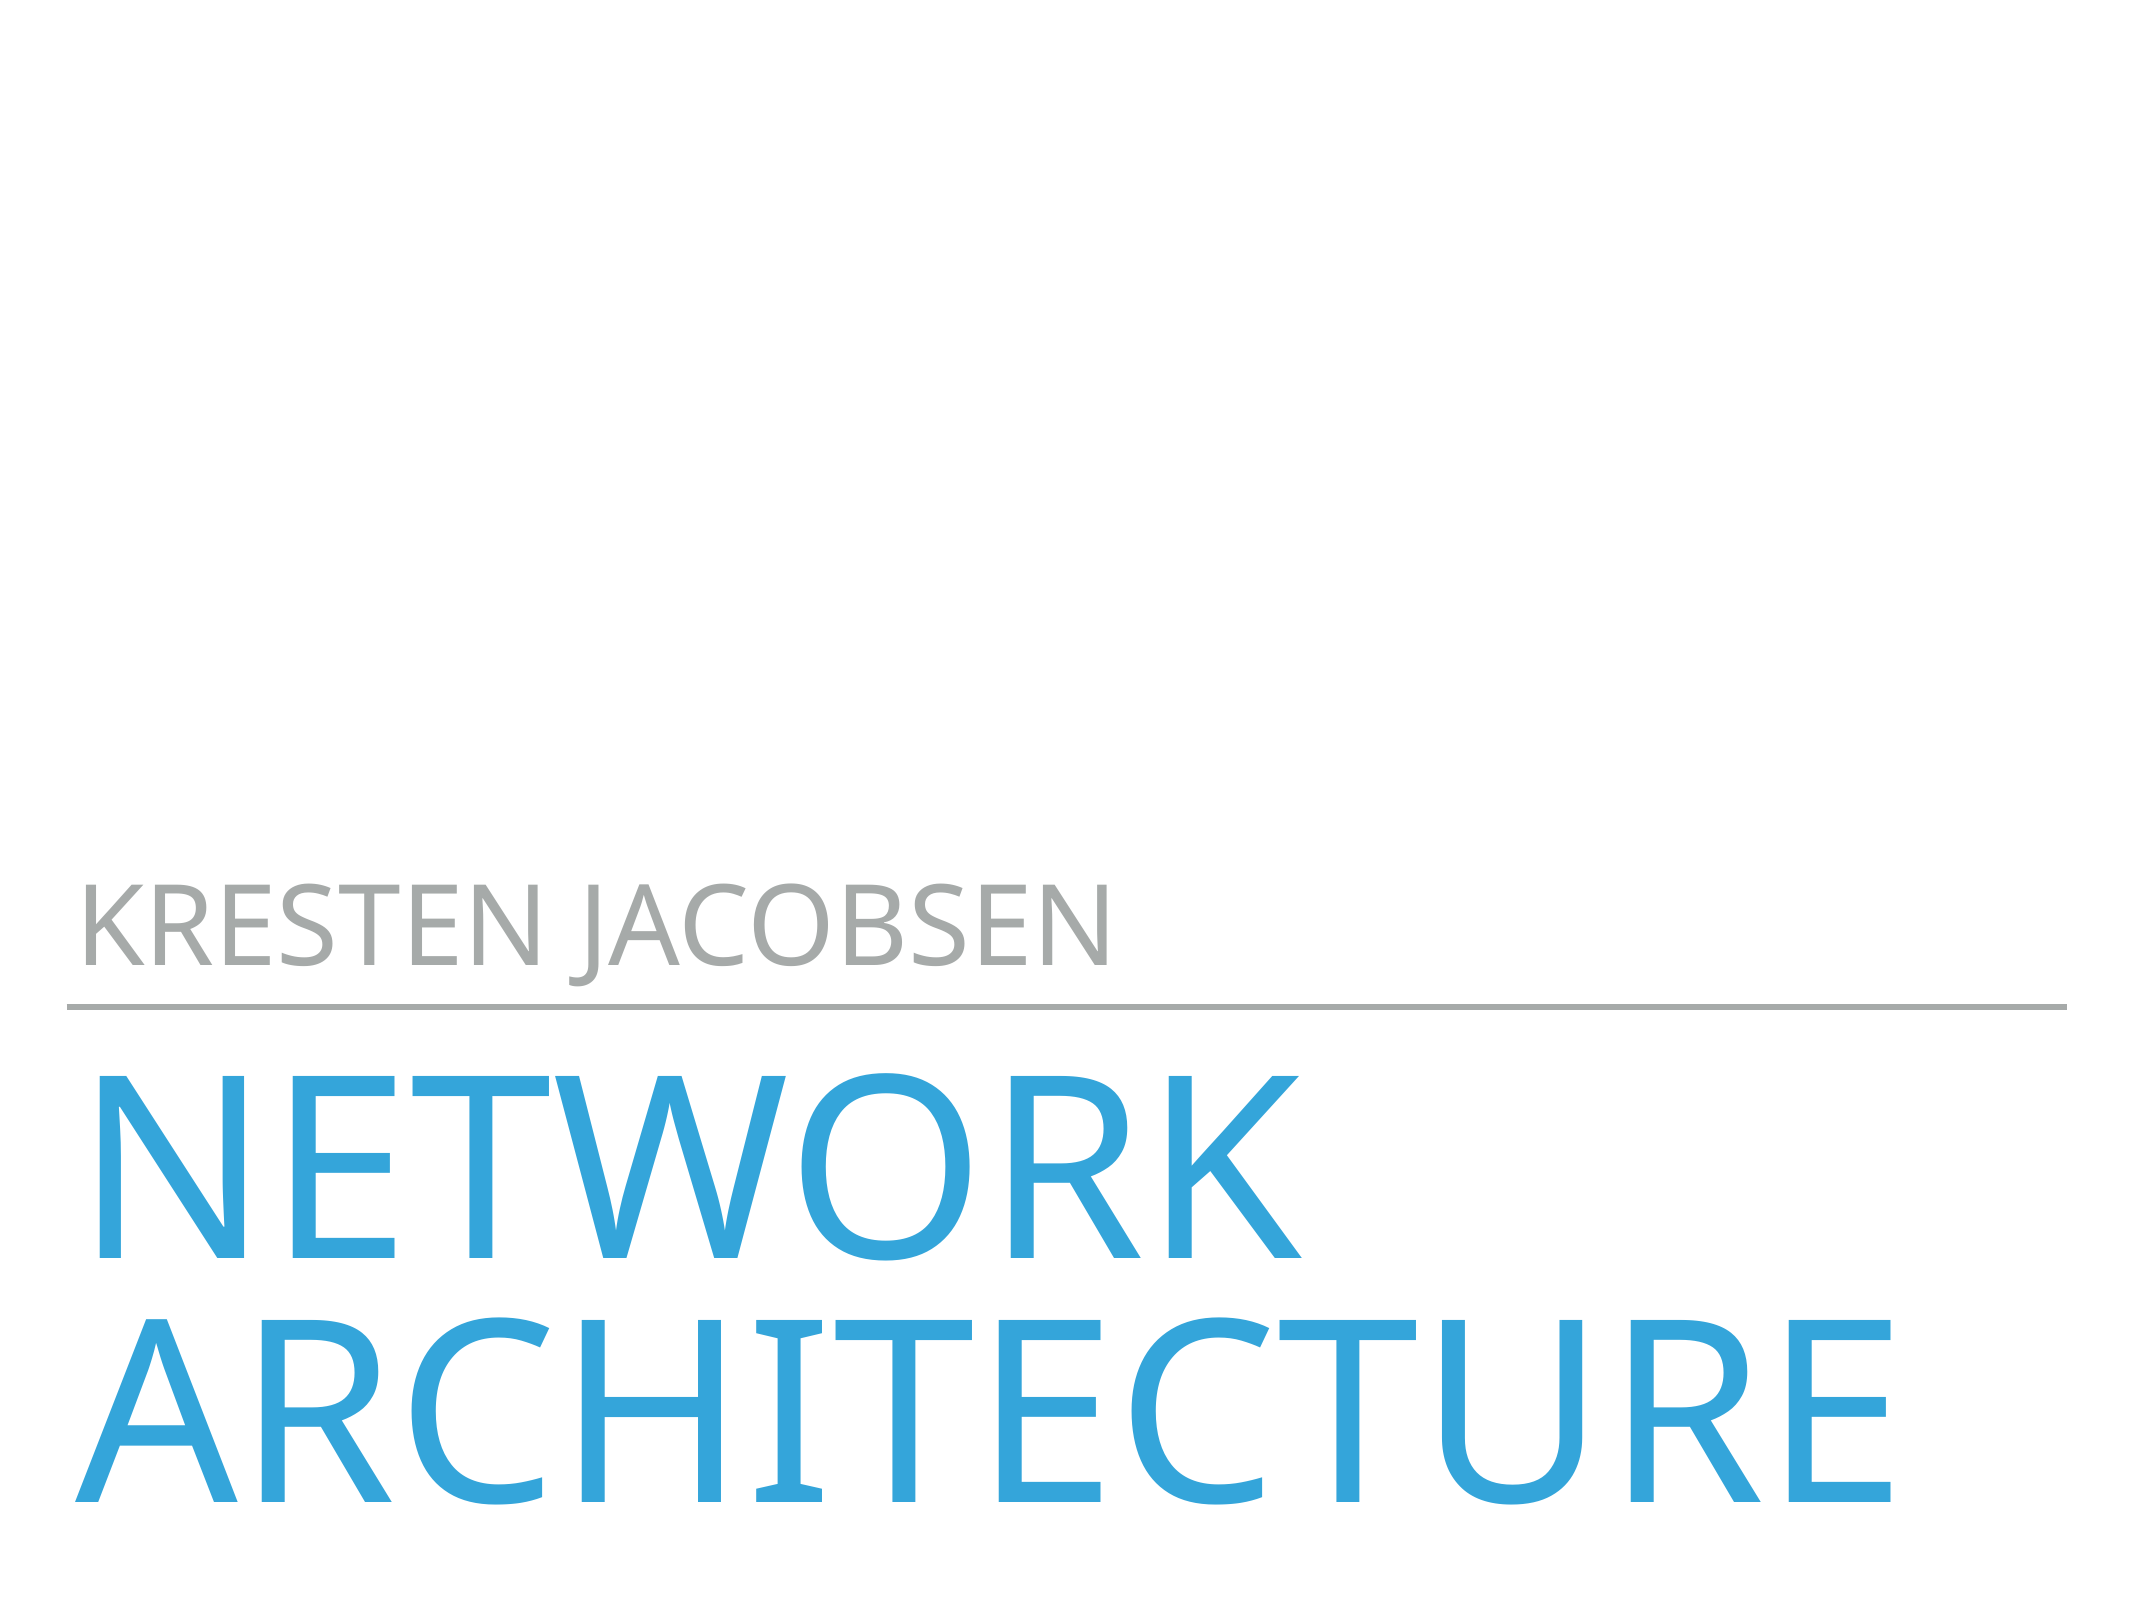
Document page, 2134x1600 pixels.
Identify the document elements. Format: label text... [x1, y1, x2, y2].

list Kresten Jacobsen [66, 699, 2068, 997]
title Network architecture [66, 1053, 2068, 1499]
